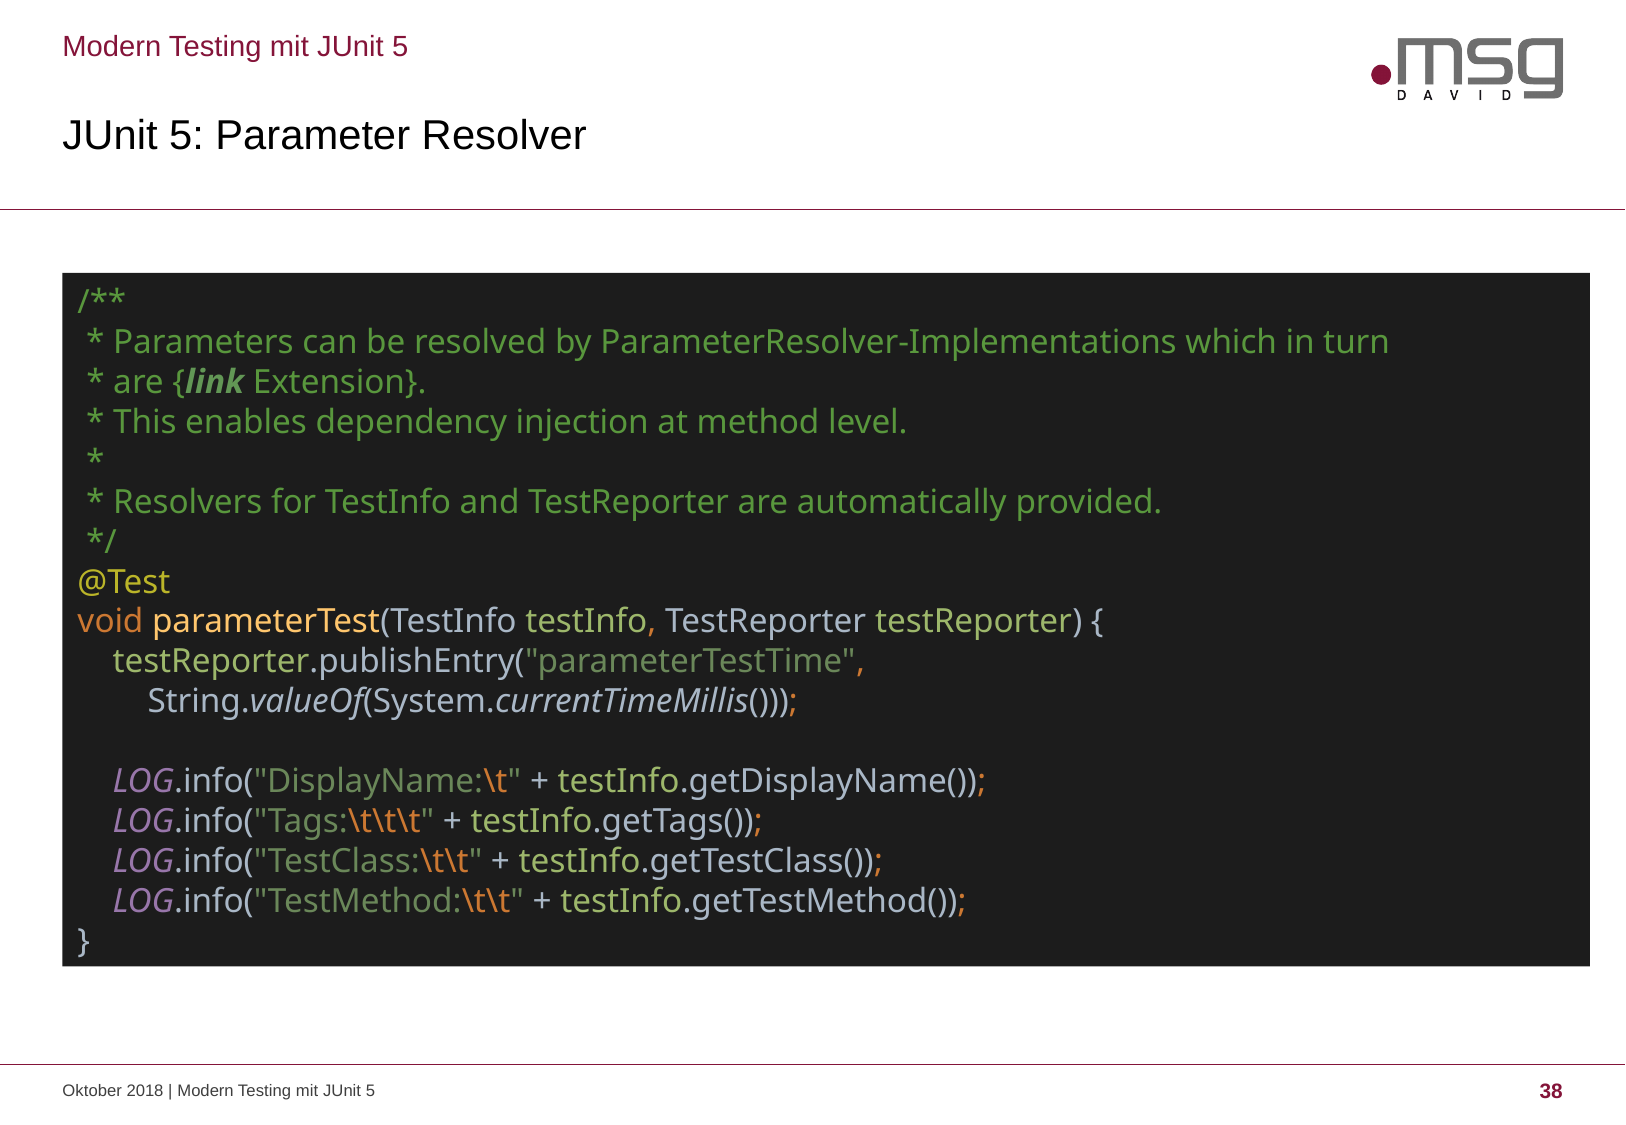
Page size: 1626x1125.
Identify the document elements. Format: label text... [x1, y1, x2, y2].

footer Oktober 2018 | Modern Testing mit JUnit 5 [62, 1078, 1286, 1102]
picture [1369, 36, 1565, 102]
list Modern Testing mit JUnit 5 [62, 22, 1286, 67]
text_box /** * Parameters can be resolved by ParameterResolver-Implementations which in turn * are {link Extension}. * This enables dependency injection at method level. * * Resolvers for TestInfo and TestReporter are automatically provided. */ @Test void parameterTest(TestInfo testInfo, TestReporter testReporter) { testReporter.publishEntry("parameterTestTime", String.valueOf(System.currentTimeMillis())); LOG.info("DisplayName:\t" + testInfo.getDisplayName()); LOG.info("Tags:\t\t\t" + testInfo.getTags()); LOG.info("TestClass:\t\t" + testInfo.getTestClass()); LOG.info("TestMethod:\t\t" + testInfo.getTestMethod()); } [62, 272, 1590, 967]
slide_number 38 [1485, 1078, 1563, 1102]
title JUnit 5: Parameter Resolver [62, 67, 1286, 206]
